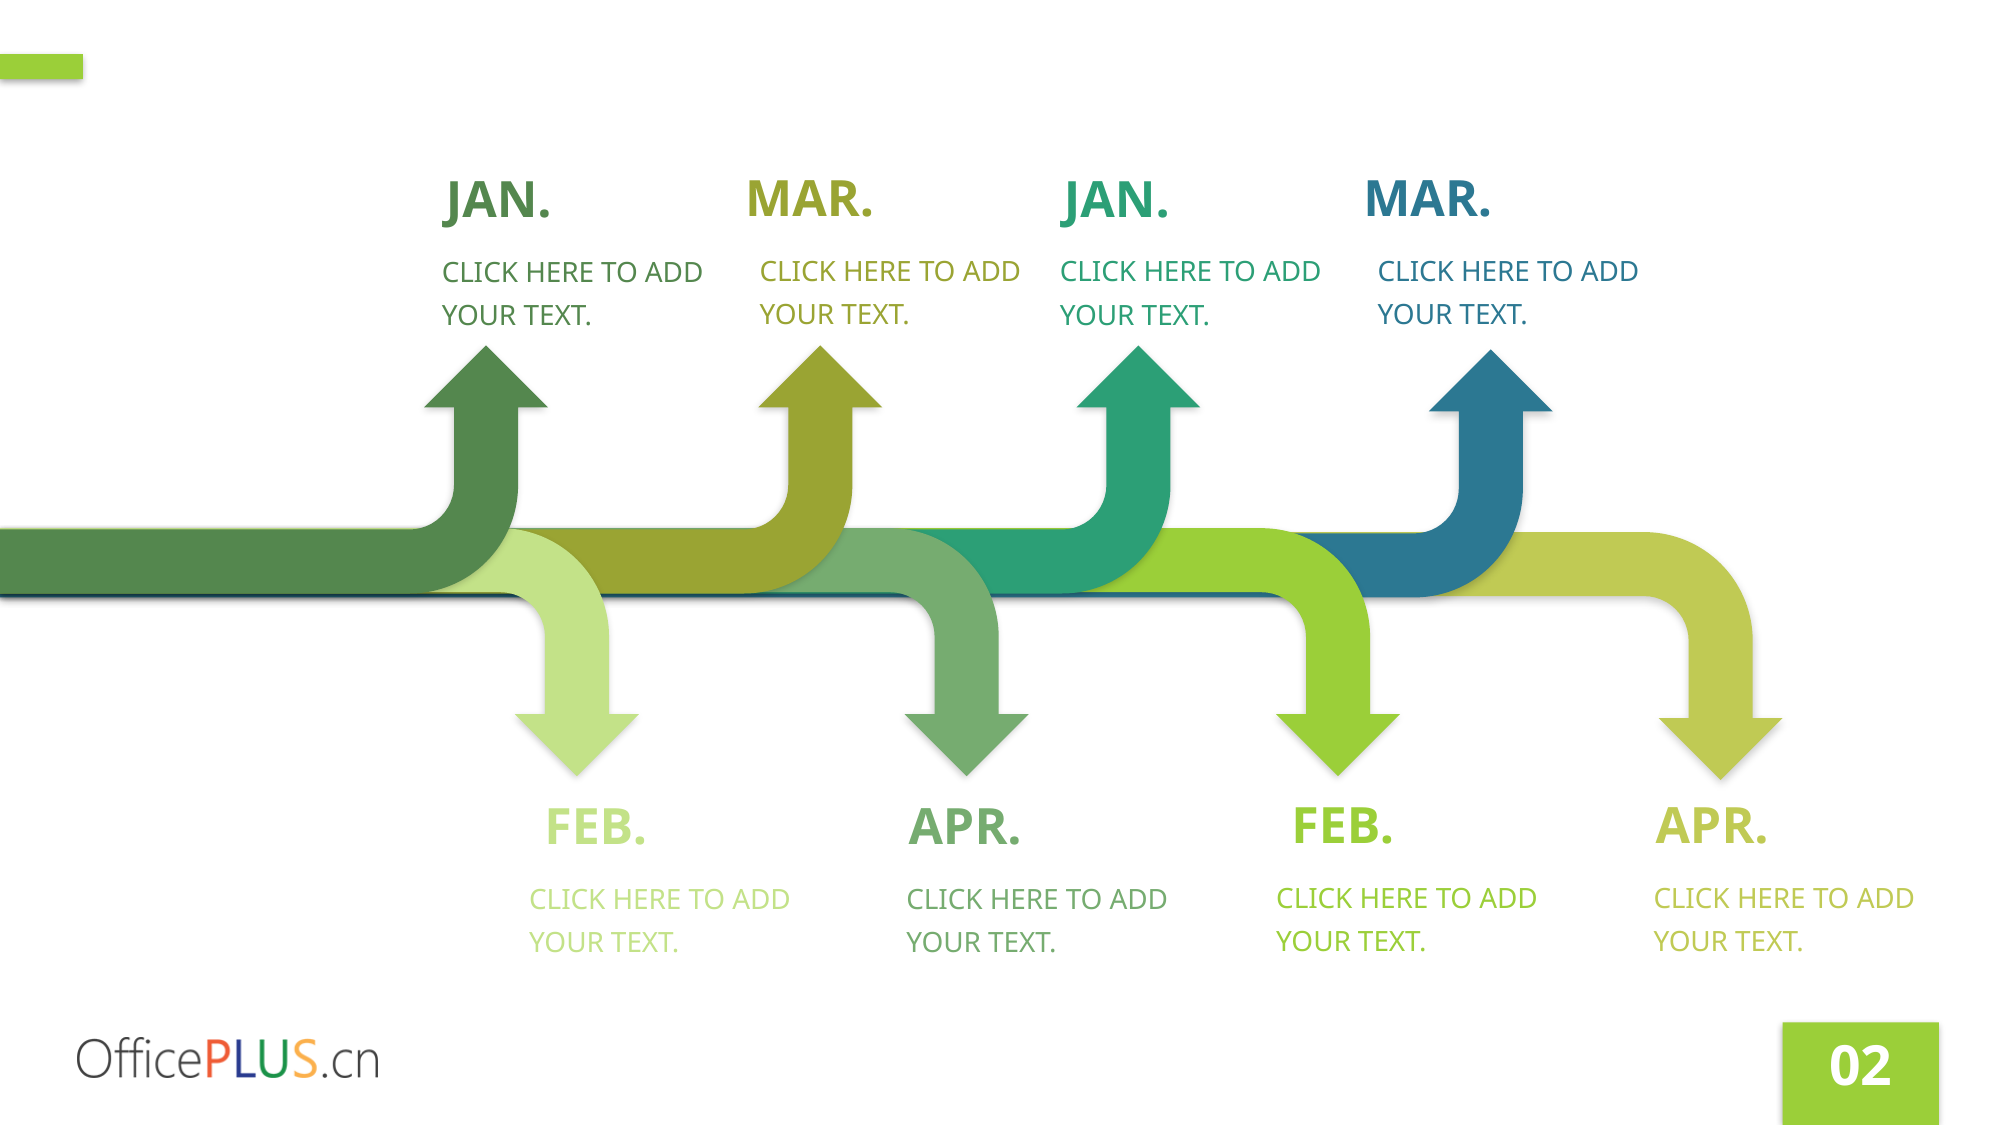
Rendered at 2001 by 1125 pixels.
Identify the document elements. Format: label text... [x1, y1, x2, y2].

text_box [519, 347, 883, 595]
text_box [909, 347, 1202, 595]
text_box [1638, 785, 1944, 966]
text_box [1464, 531, 1784, 781]
text_box [1296, 348, 1554, 599]
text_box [514, 786, 819, 967]
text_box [1349, 158, 1668, 339]
text_box [1104, 527, 1401, 777]
list 02 [1782, 1022, 1940, 1104]
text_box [1045, 159, 1346, 339]
text_box [452, 528, 640, 777]
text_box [891, 786, 1197, 967]
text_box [731, 158, 1044, 339]
text_box [0, 348, 549, 595]
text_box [1261, 785, 1567, 966]
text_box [426, 159, 729, 340]
text_box [786, 527, 1030, 777]
picture [77, 1037, 378, 1078]
